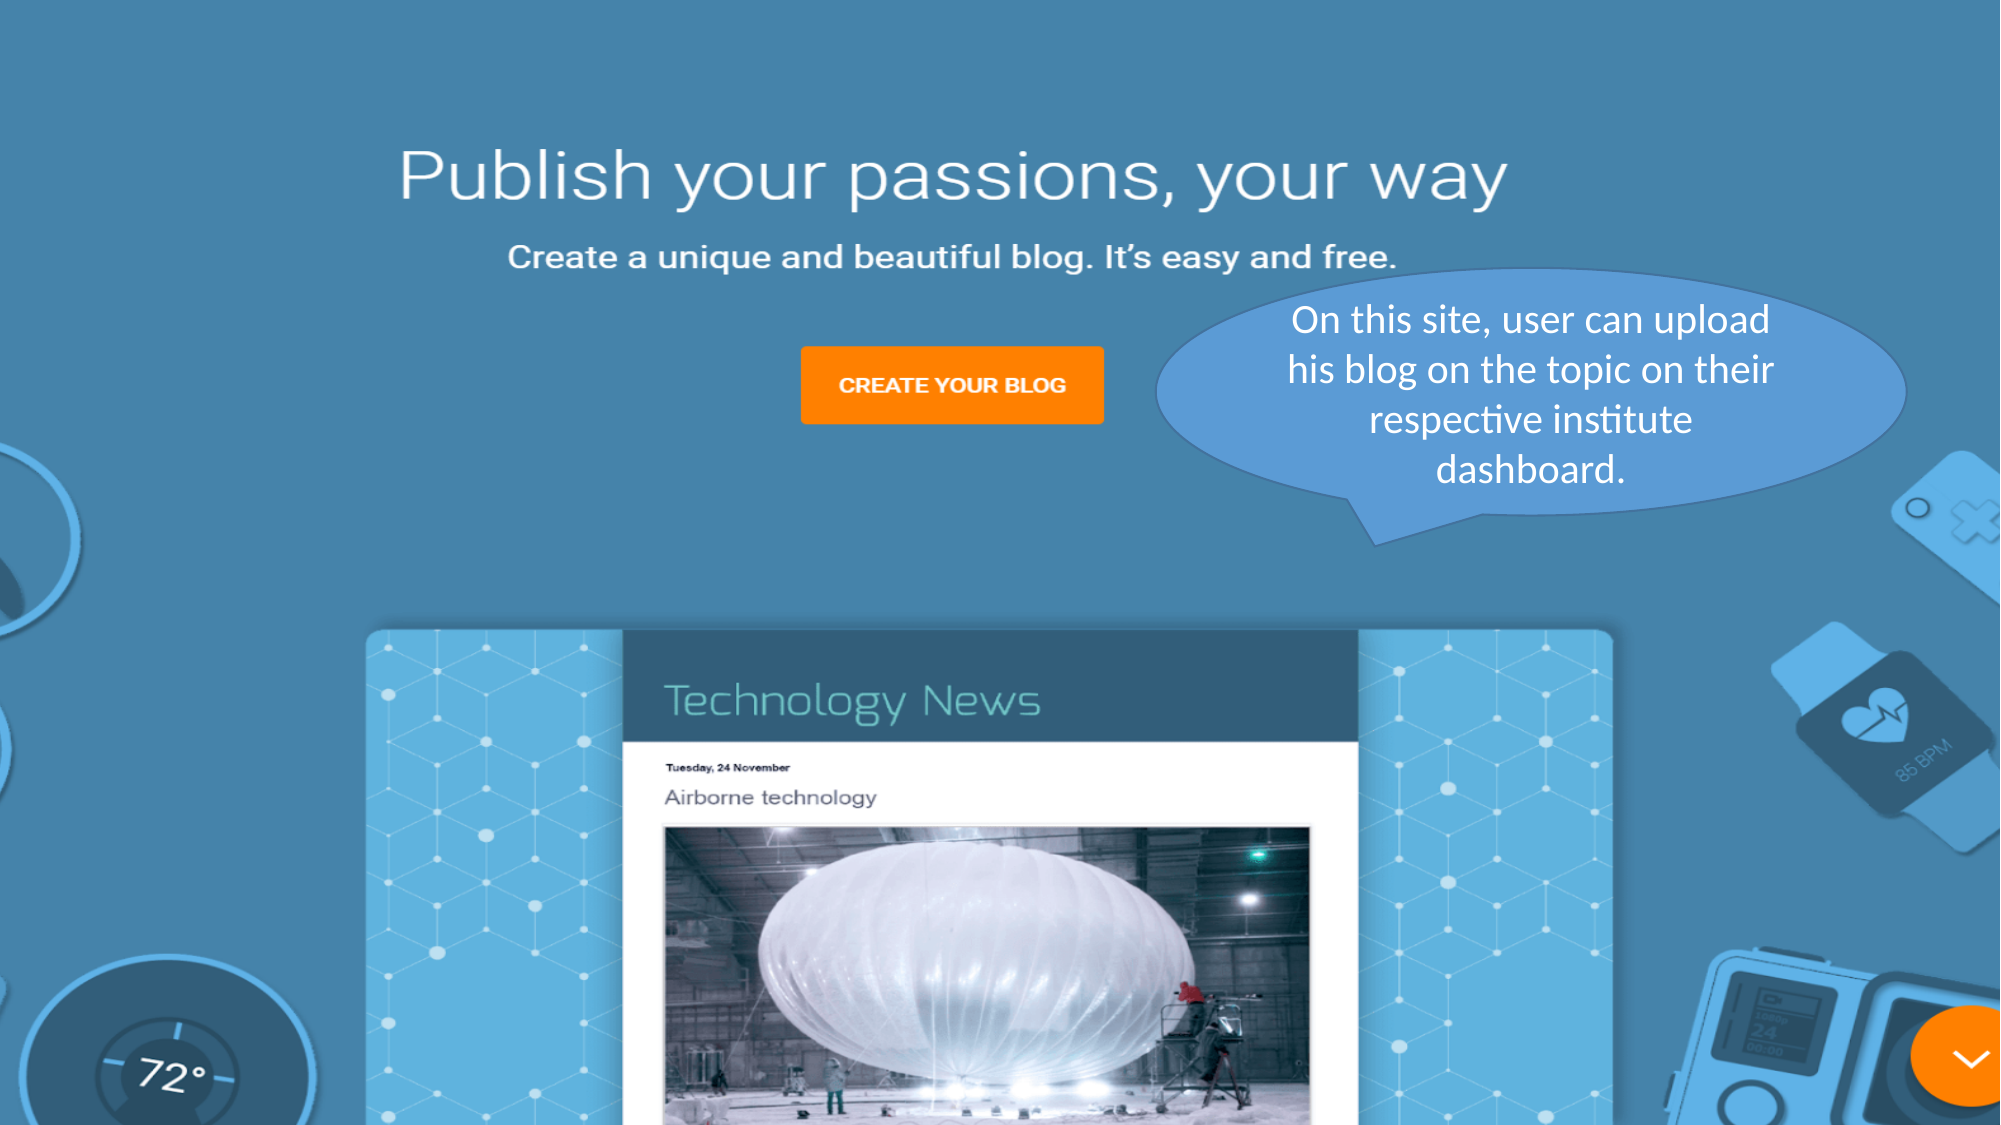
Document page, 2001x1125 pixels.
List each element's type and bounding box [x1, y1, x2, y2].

list [0, 0, 2000, 1125]
